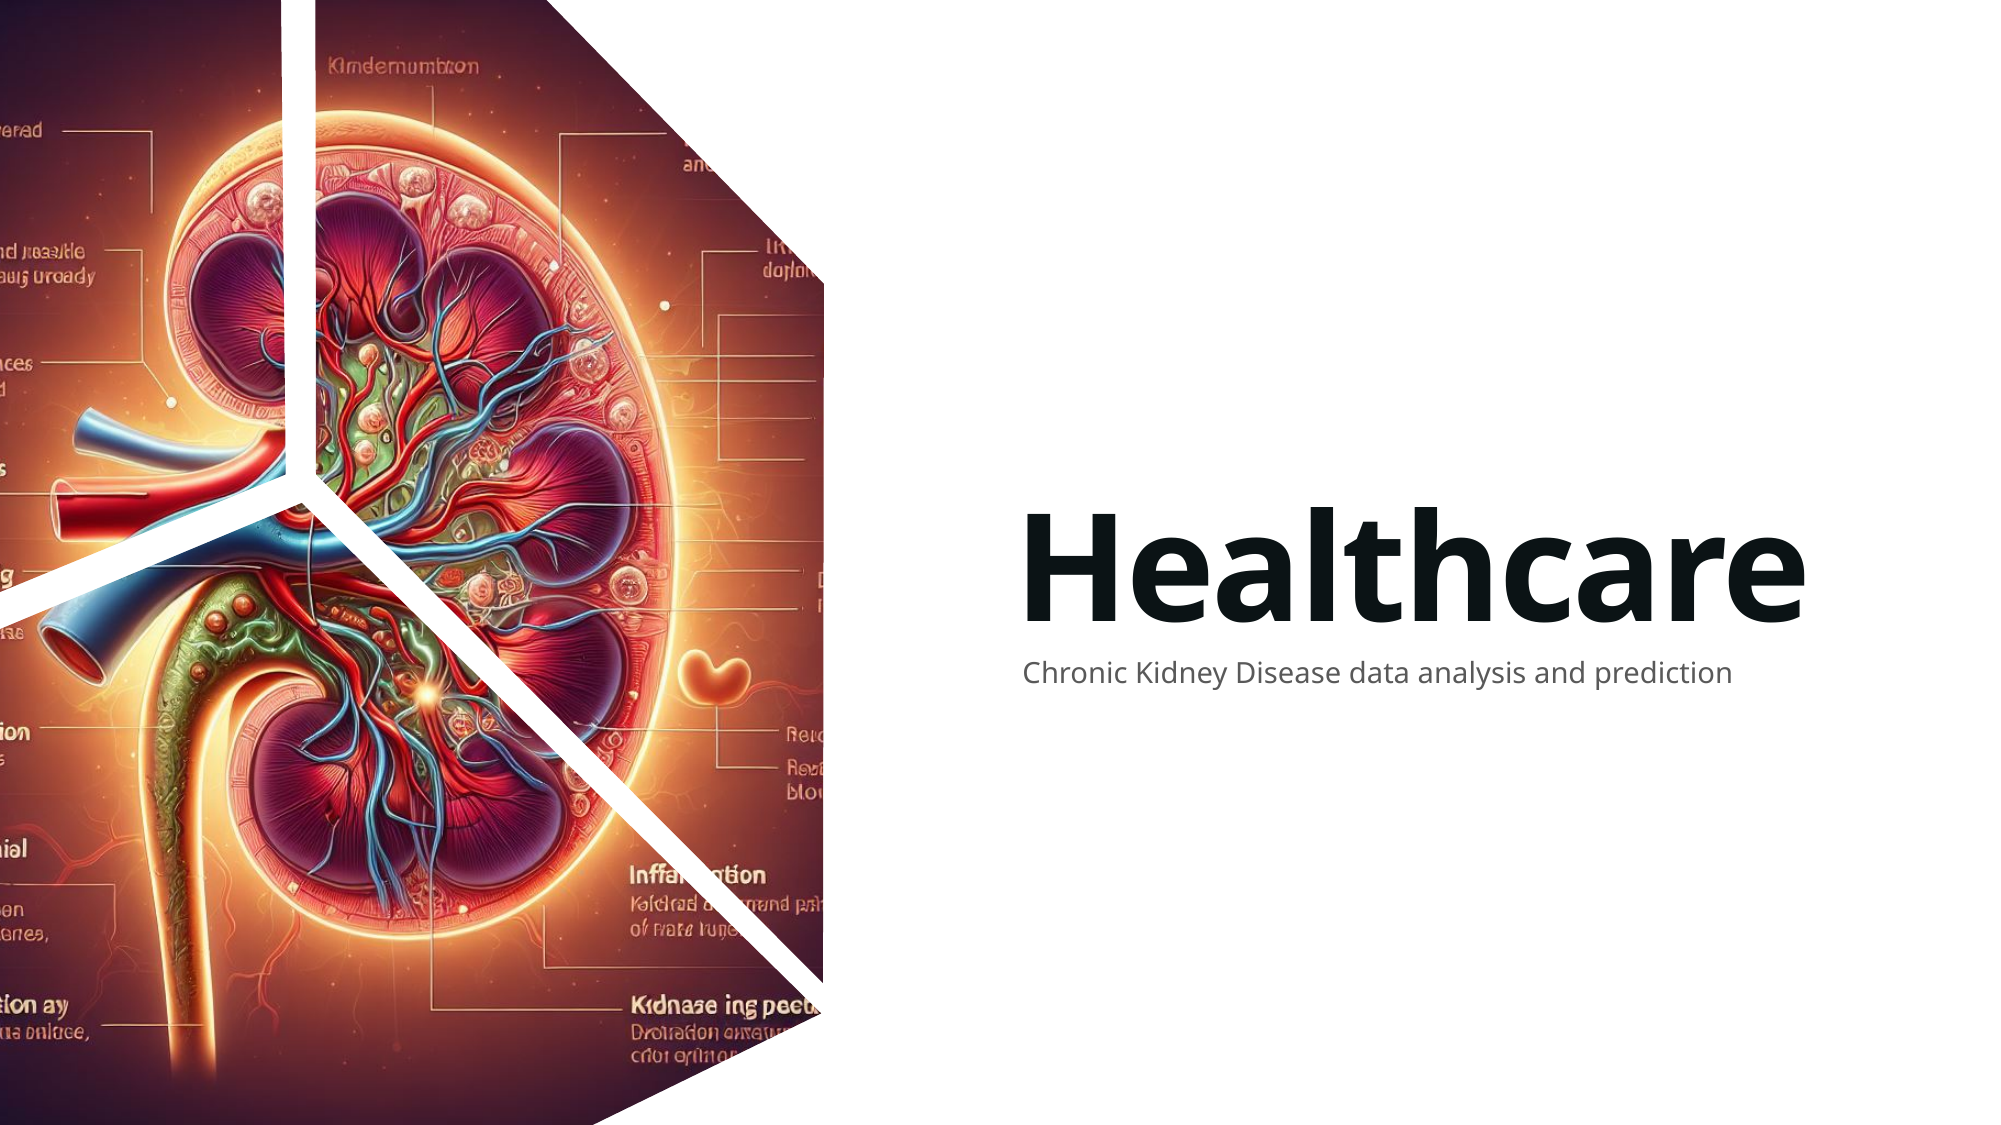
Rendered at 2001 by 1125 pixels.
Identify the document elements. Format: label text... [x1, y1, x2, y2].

text_box Chronic Kidney Disease data analysis and prediction [1007, 647, 1832, 697]
text_box Healthcare [999, 463, 1887, 659]
picture [0, 0, 824, 1125]
